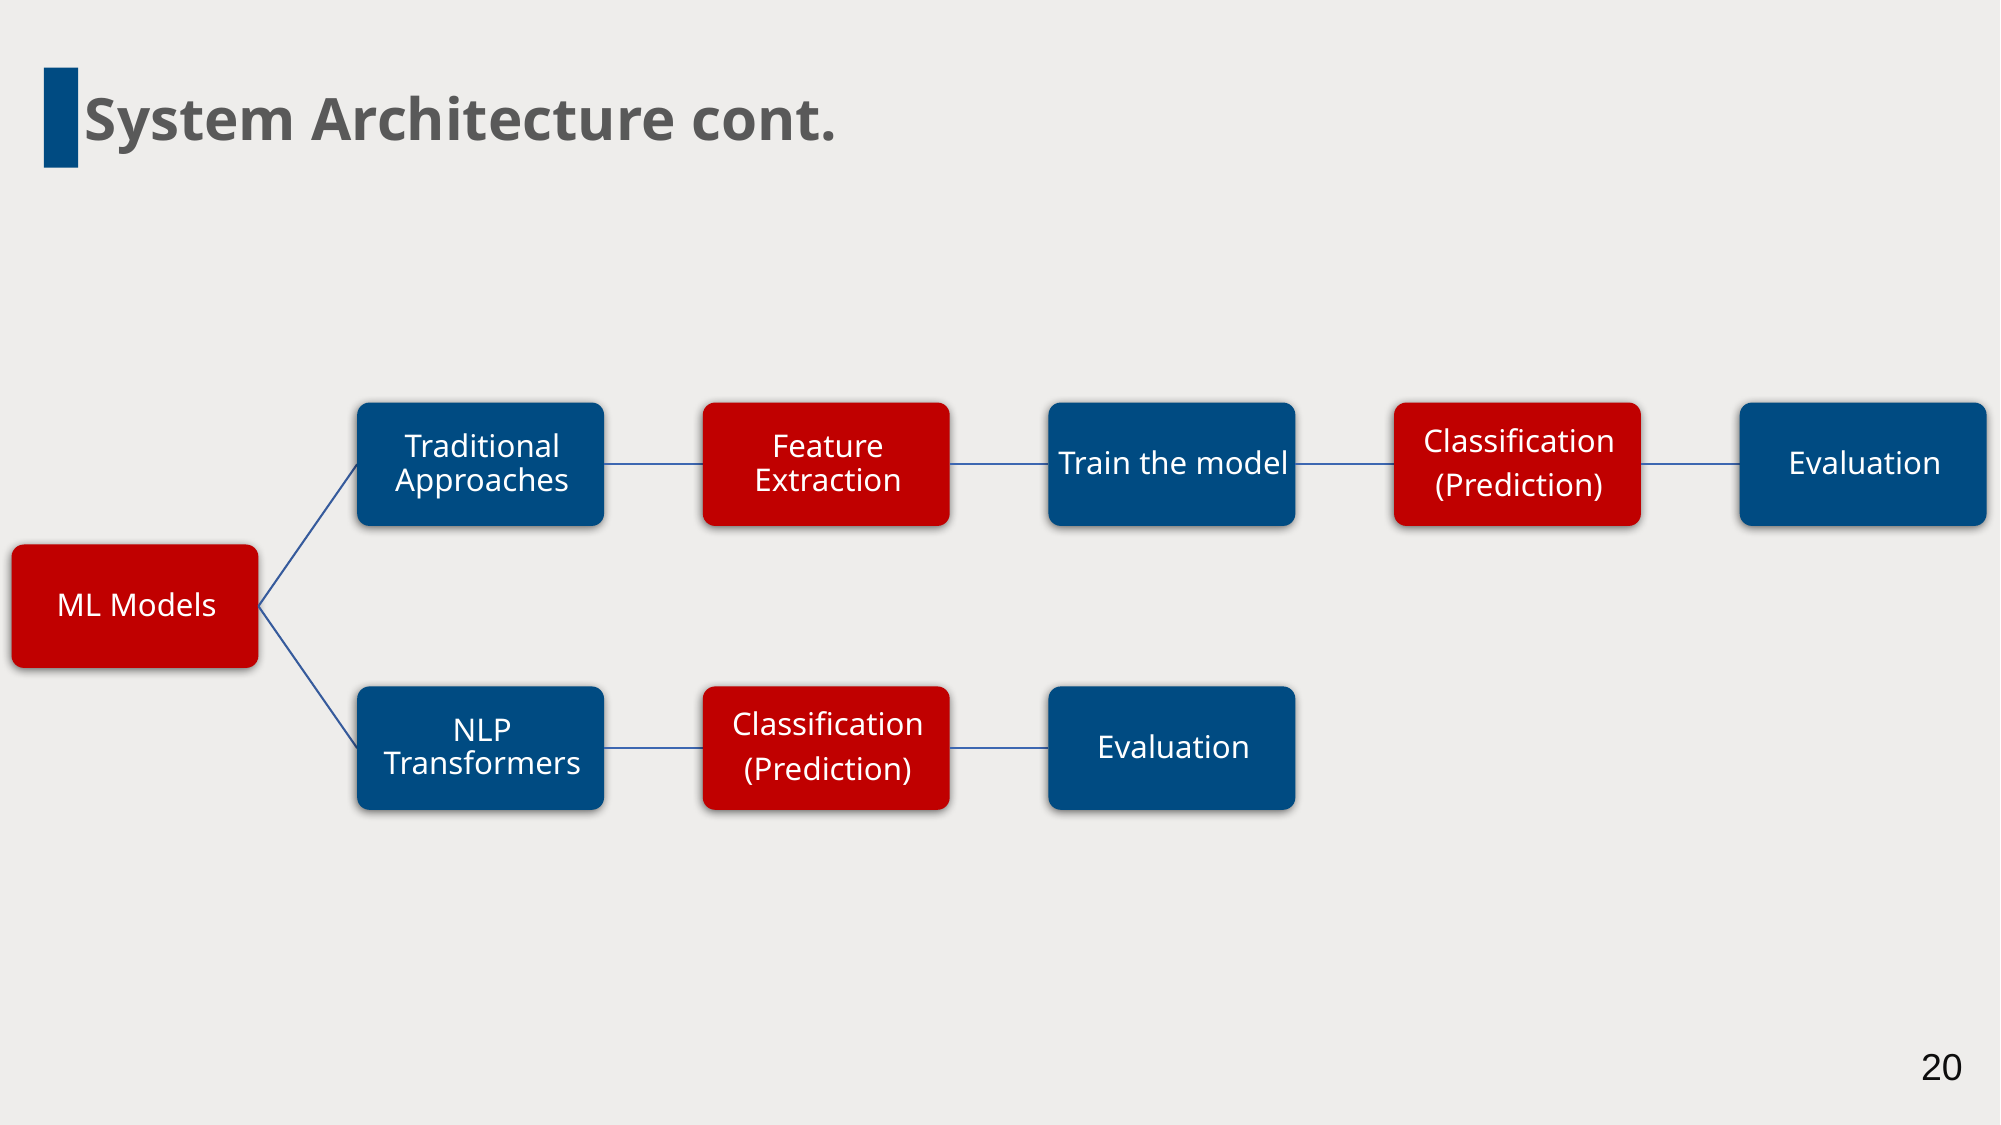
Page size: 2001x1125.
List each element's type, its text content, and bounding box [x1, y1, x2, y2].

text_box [11, 182, 1988, 1031]
text_box System Architecture cont. [70, 74, 1263, 160]
text_box [43, 67, 79, 169]
text_box 20 [1906, 1035, 1988, 1096]
